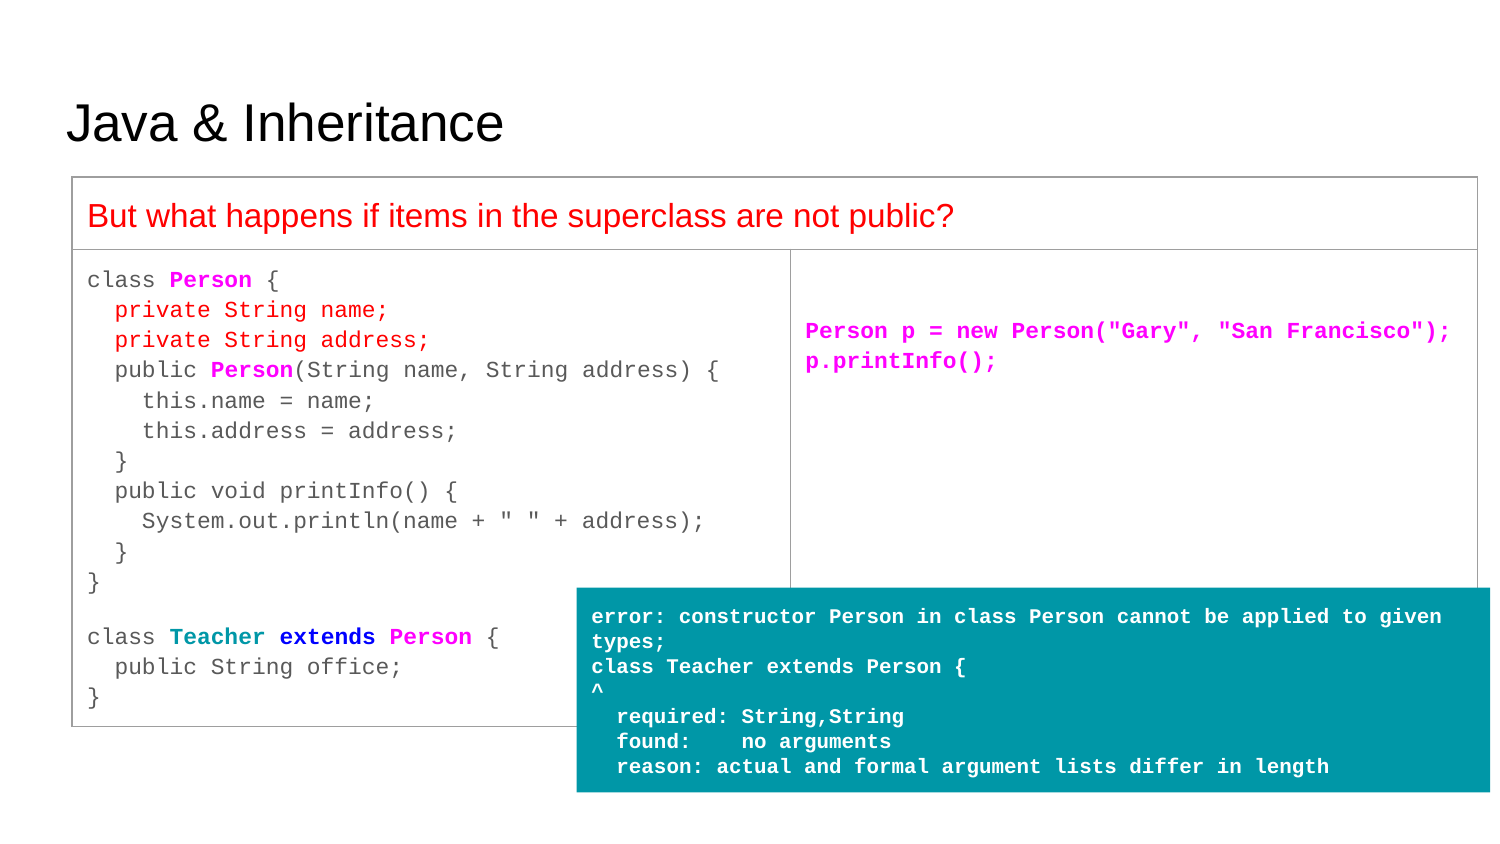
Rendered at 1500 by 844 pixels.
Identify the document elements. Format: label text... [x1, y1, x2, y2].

table_cell class Person { private String name; private String address; public Person(String name, String address) { this.name = name; this.address = address; } public void printInfo() { System.out.println(name + " " + address); } } class Teacher extends Person { public String office; } [73, 250, 790, 726]
table_cell Person p = new Person("Gary", "San Francisco"); p.printInfo(); [791, 250, 1477, 587]
table_header But what happens if items in the superclass are not public? [73, 178, 1477, 249]
title Java & Inheritance [51, 72, 1449, 167]
text_box error: constructor Person in class Person cannot be applied to given types; class Teacher extends Person { ^ required: String,String found: no arguments reason: actual and formal argument lists differ in length [576, 587, 1491, 793]
